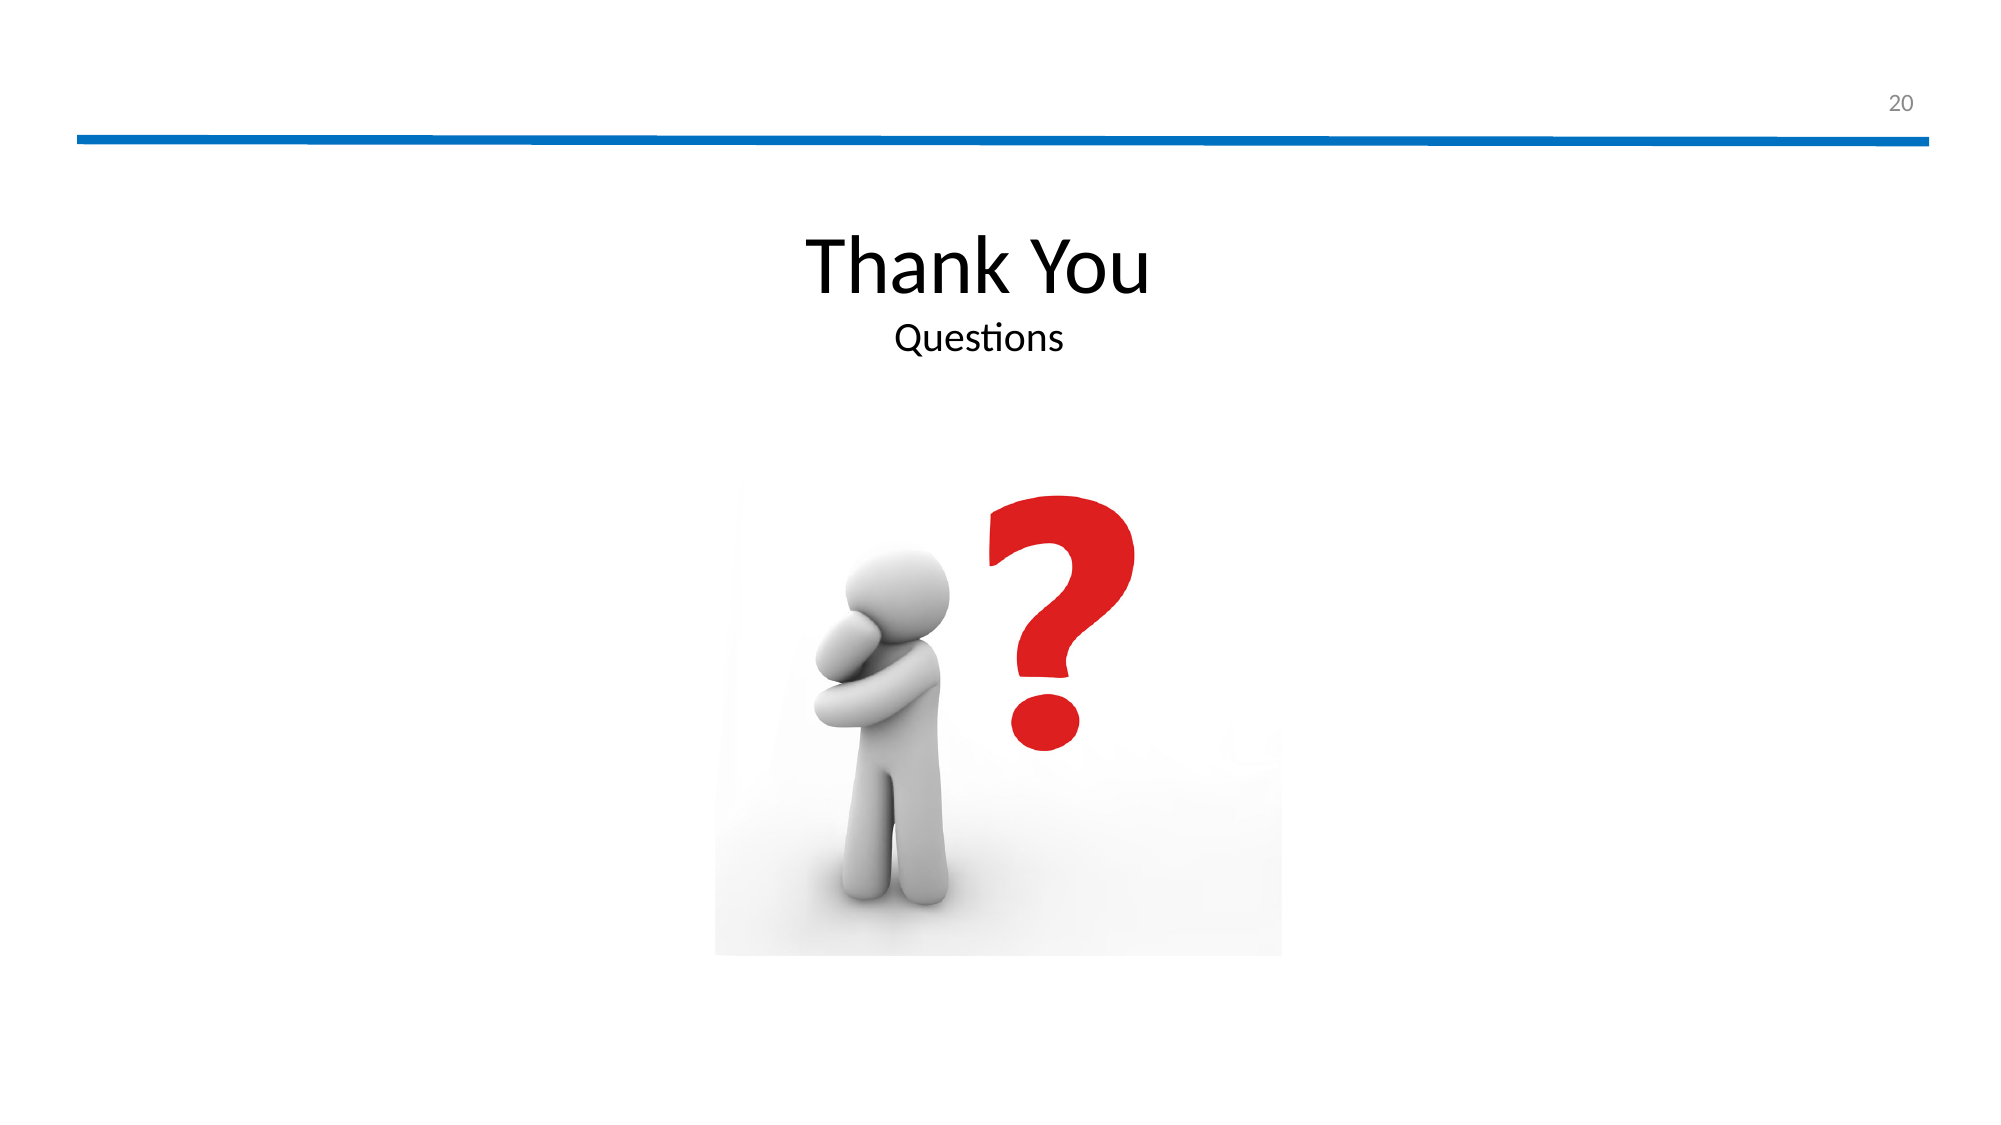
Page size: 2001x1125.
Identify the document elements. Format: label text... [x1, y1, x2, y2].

slide_number 20 [1479, 71, 1930, 132]
picture [715, 412, 1282, 956]
text_box Thank You Questions [479, 202, 1480, 368]
